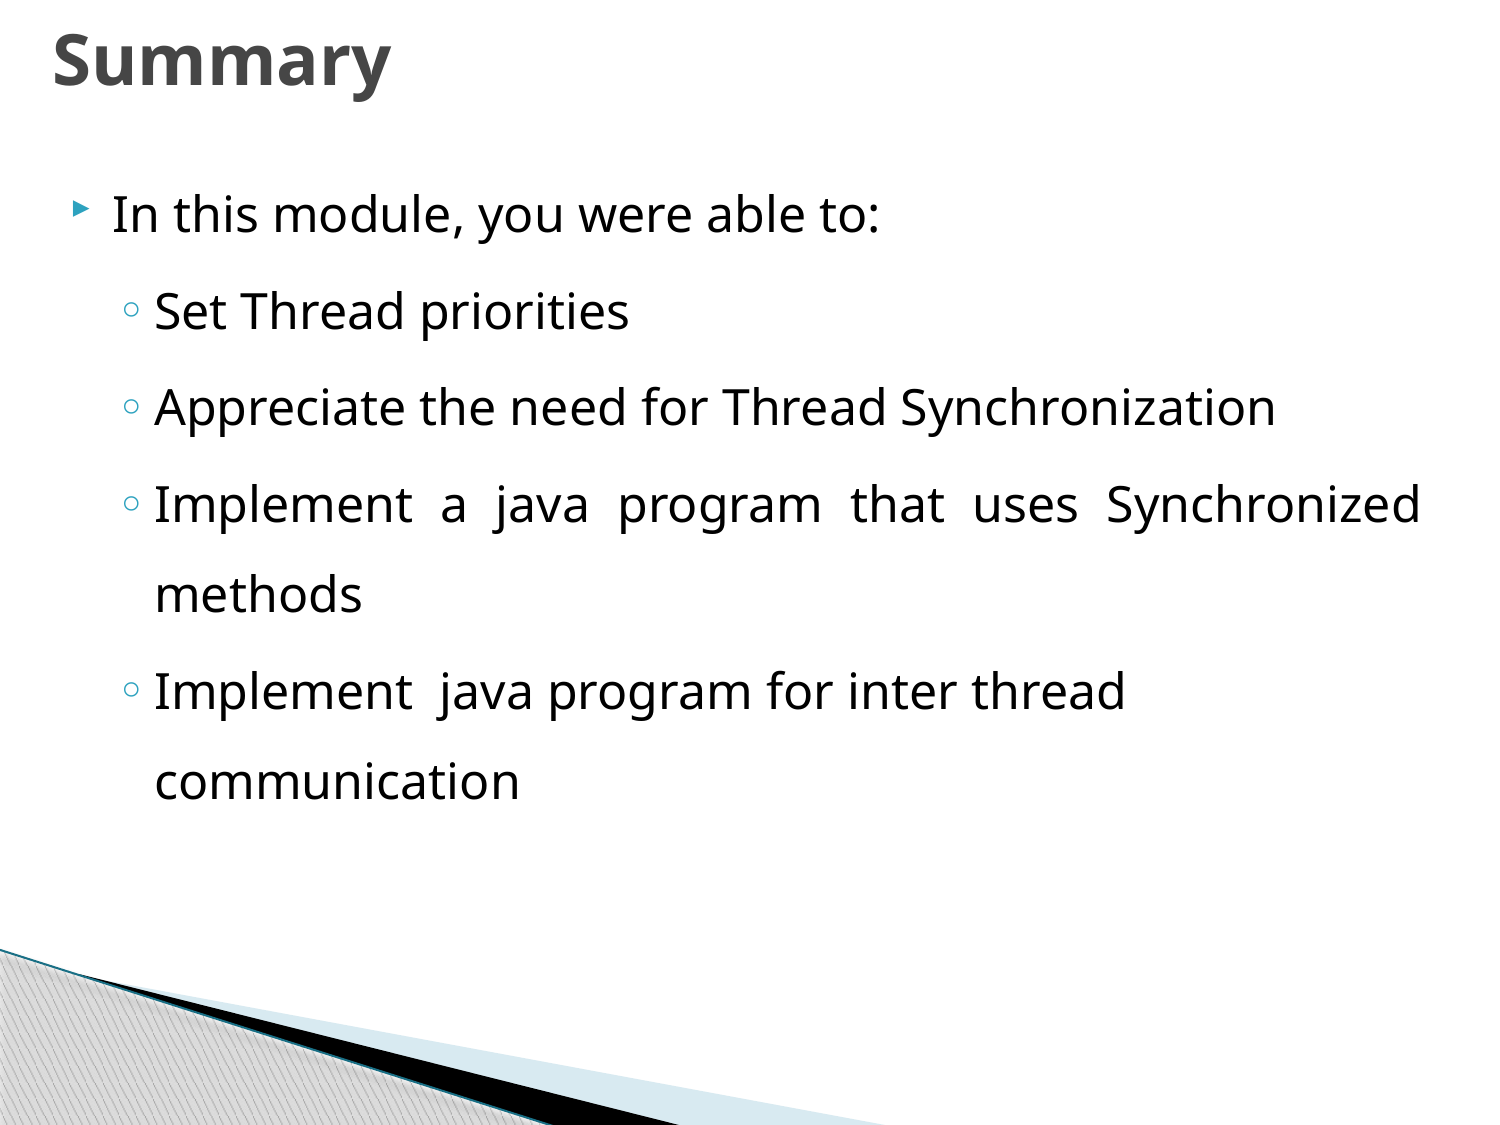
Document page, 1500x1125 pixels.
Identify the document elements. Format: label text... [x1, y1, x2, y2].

list In this module, you were able to: Set Thread priorities Appreciate the need for Thread Synchronization Implement a java program that uses Synchronized methods Implement java program for inter thread communication [37, 174, 1438, 1000]
title Summary [37, 0, 1279, 159]
